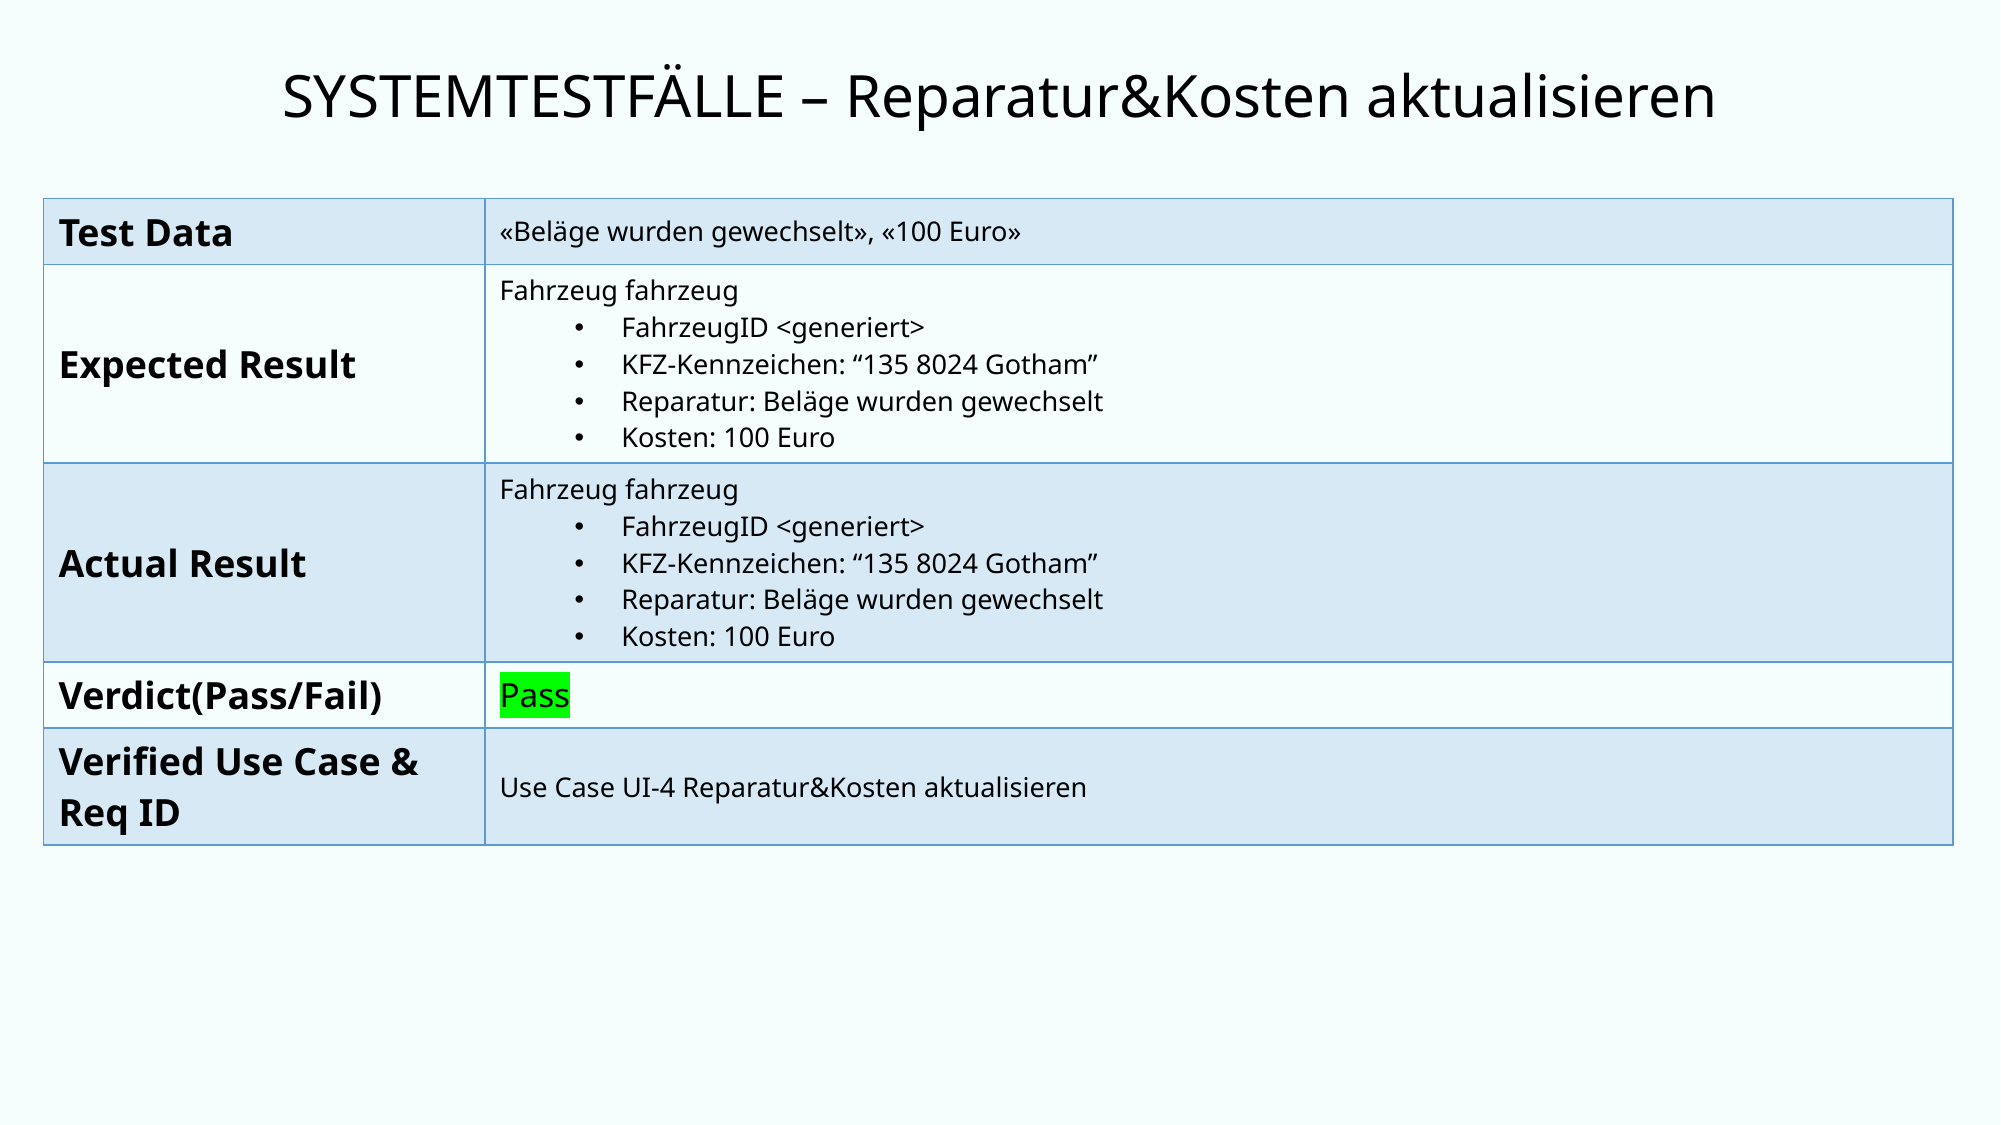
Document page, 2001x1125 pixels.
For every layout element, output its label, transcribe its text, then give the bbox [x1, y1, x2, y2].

table_cell Fahrzeug fahrzeug FahrzeugID <generiert> KFZ-Kennzeichen: “135 8024 Gotham” Reparatur: Beläge wurden gewechselt Kosten: 100 Euro [486, 265, 1952, 462]
table_cell Verified Use Case & Req ID [44, 729, 484, 844]
table_cell Use Case UI-4 Reparatur&Kosten aktualisieren [486, 729, 1952, 844]
table_cell Fahrzeug fahrzeug FahrzeugID <generiert> KFZ-Kennzeichen: “135 8024 Gotham” Reparatur: Beläge wurden gewechselt Kosten: 100 Euro [486, 464, 1952, 661]
table_cell Pass [486, 663, 1952, 727]
table_cell Actual Result [44, 464, 484, 661]
table_cell Expected Result [44, 265, 484, 462]
title SYSTEMTESTFÄLLE – Reparatur&Kosten aktualisieren [43, 56, 1957, 140]
table_header Test Data [44, 199, 484, 264]
table_header «Beläge wurden gewechselt», «100 Euro» [486, 199, 1952, 264]
table_cell Verdict(Pass/Fail) [44, 663, 484, 727]
